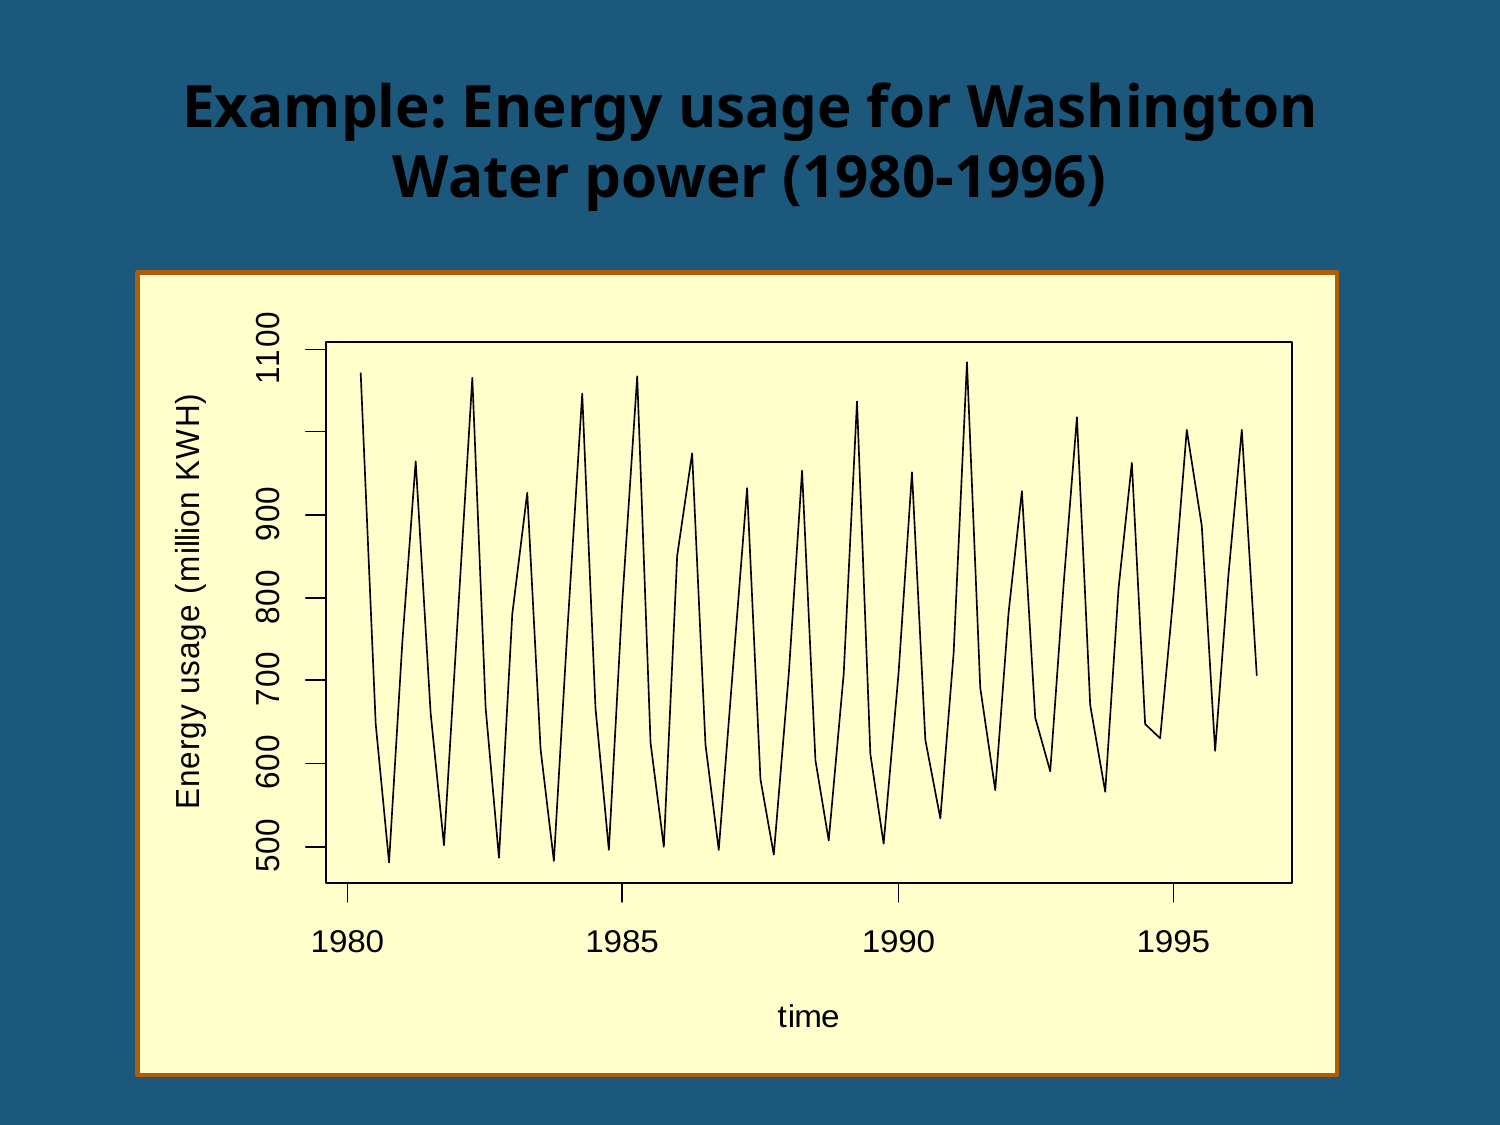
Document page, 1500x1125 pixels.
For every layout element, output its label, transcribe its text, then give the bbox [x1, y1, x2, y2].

title Example: Energy usage for Washington Water power (1980-1996) [75, 45, 1425, 233]
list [162, 187, 1376, 1076]
text_box [135, 270, 170, 1077]
